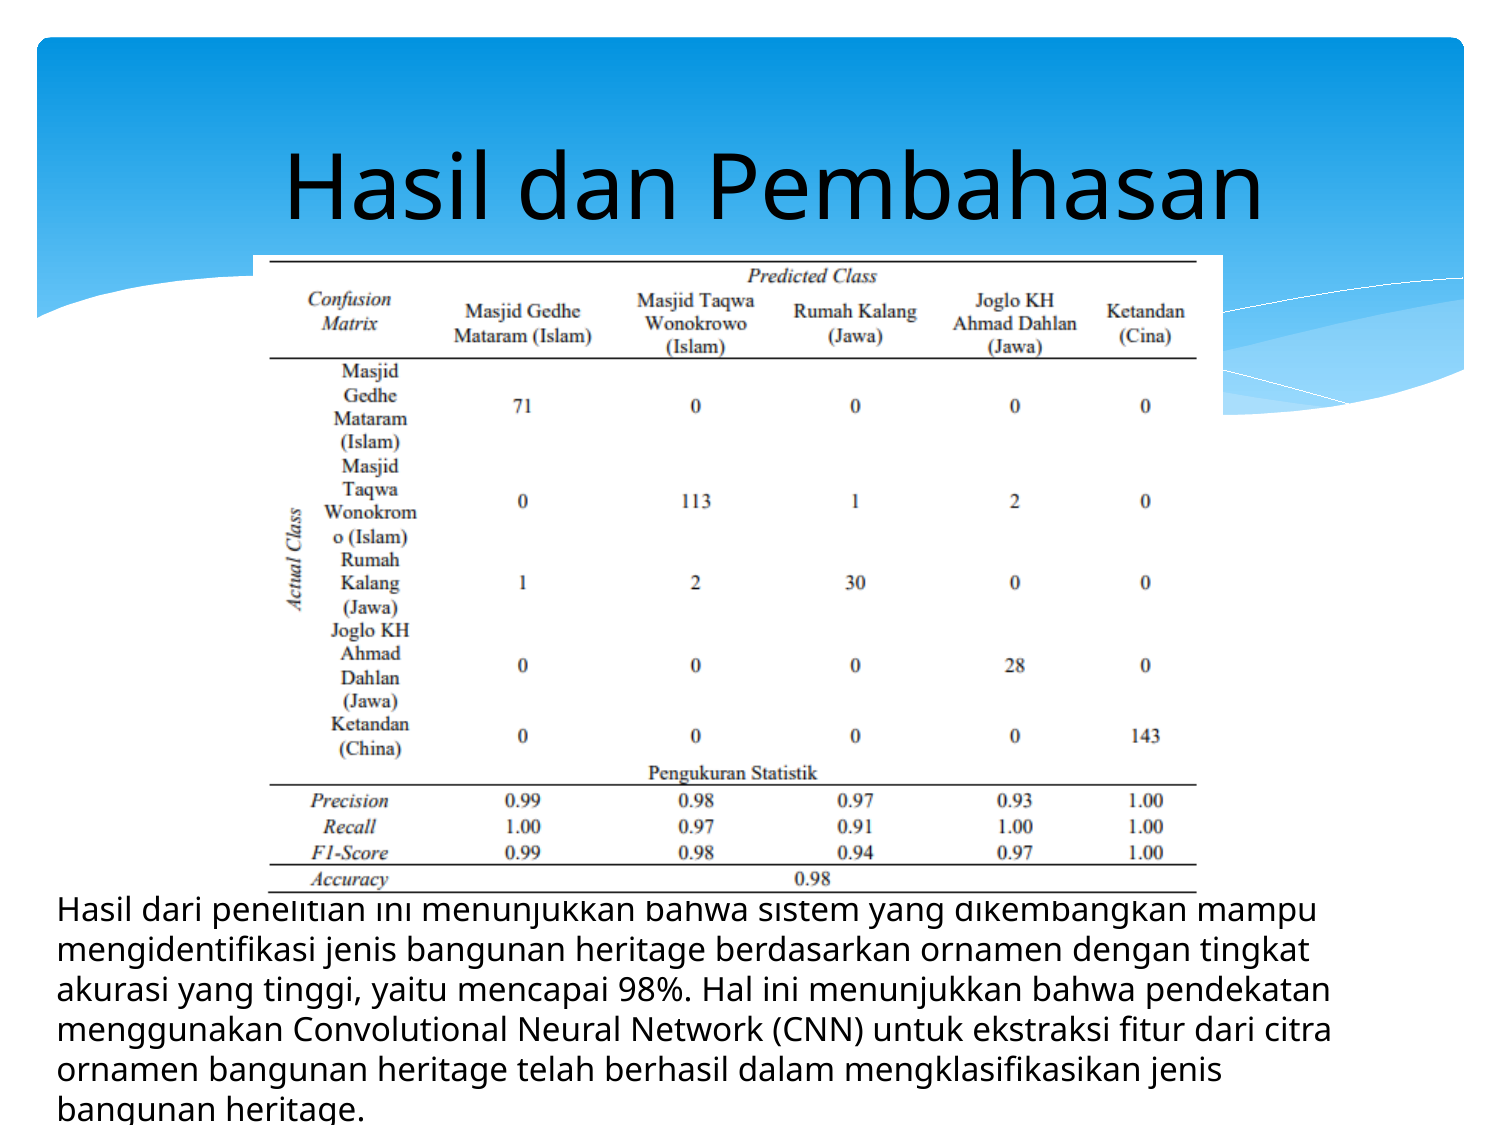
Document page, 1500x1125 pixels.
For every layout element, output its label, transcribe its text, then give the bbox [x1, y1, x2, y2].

text_box Hasil dan Pembahasan [99, 80, 1450, 286]
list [253, 255, 1223, 901]
title Hasil dari penelitian ini menunjukkan bahwa sistem yang dikembangkan mampu mengidentifikasi jenis bangunan heritage berdasarkan ornamen dengan tingkat akurasi yang tinggi, yaitu mencapai 98%. Hal ini menunjukkan bahwa pendekatan menggunakan Convolutional Neural Network (CNN) untuk ekstraksi fitur dari citra ornamen bangunan heritage telah berhasil dalam mengklasifikasikan jenis bangunan heritage. [41, 905, 1392, 1111]
